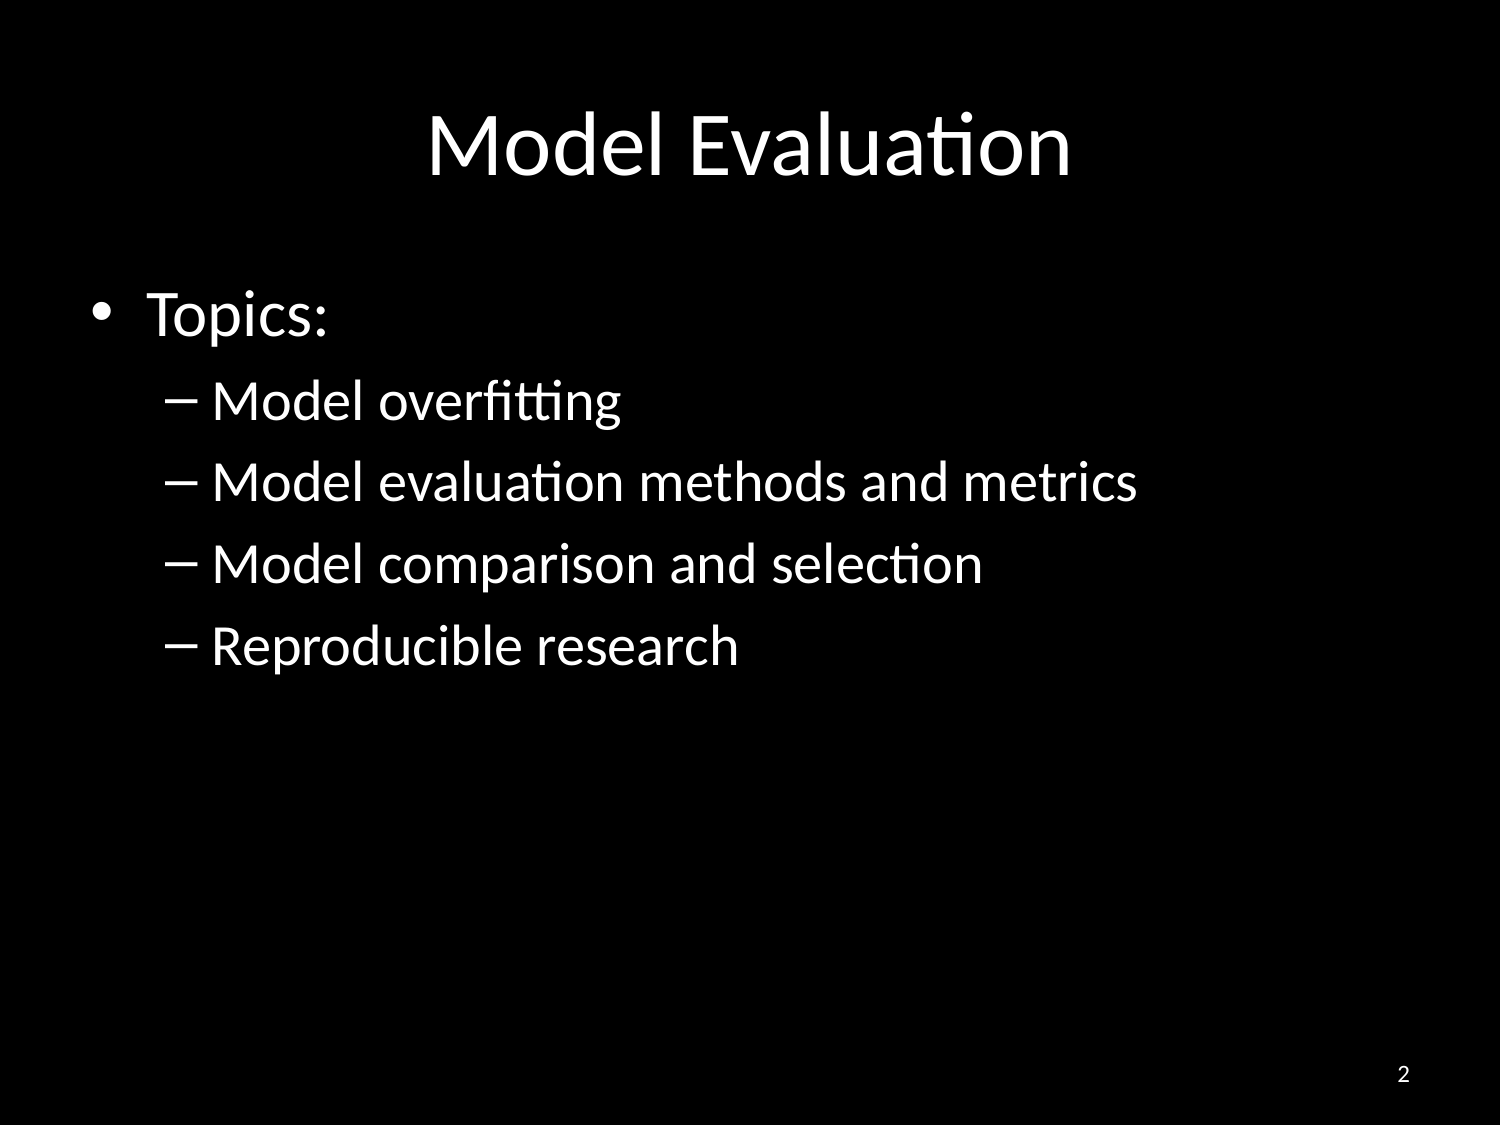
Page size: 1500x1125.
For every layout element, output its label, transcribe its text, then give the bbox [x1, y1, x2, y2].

slide_number 2 [1074, 1042, 1425, 1103]
title Model Evaluation [75, 45, 1425, 233]
list Topics: Model overfitting Model evaluation methods and metrics Model comparison and selection Reproducible research [75, 262, 1425, 1005]
